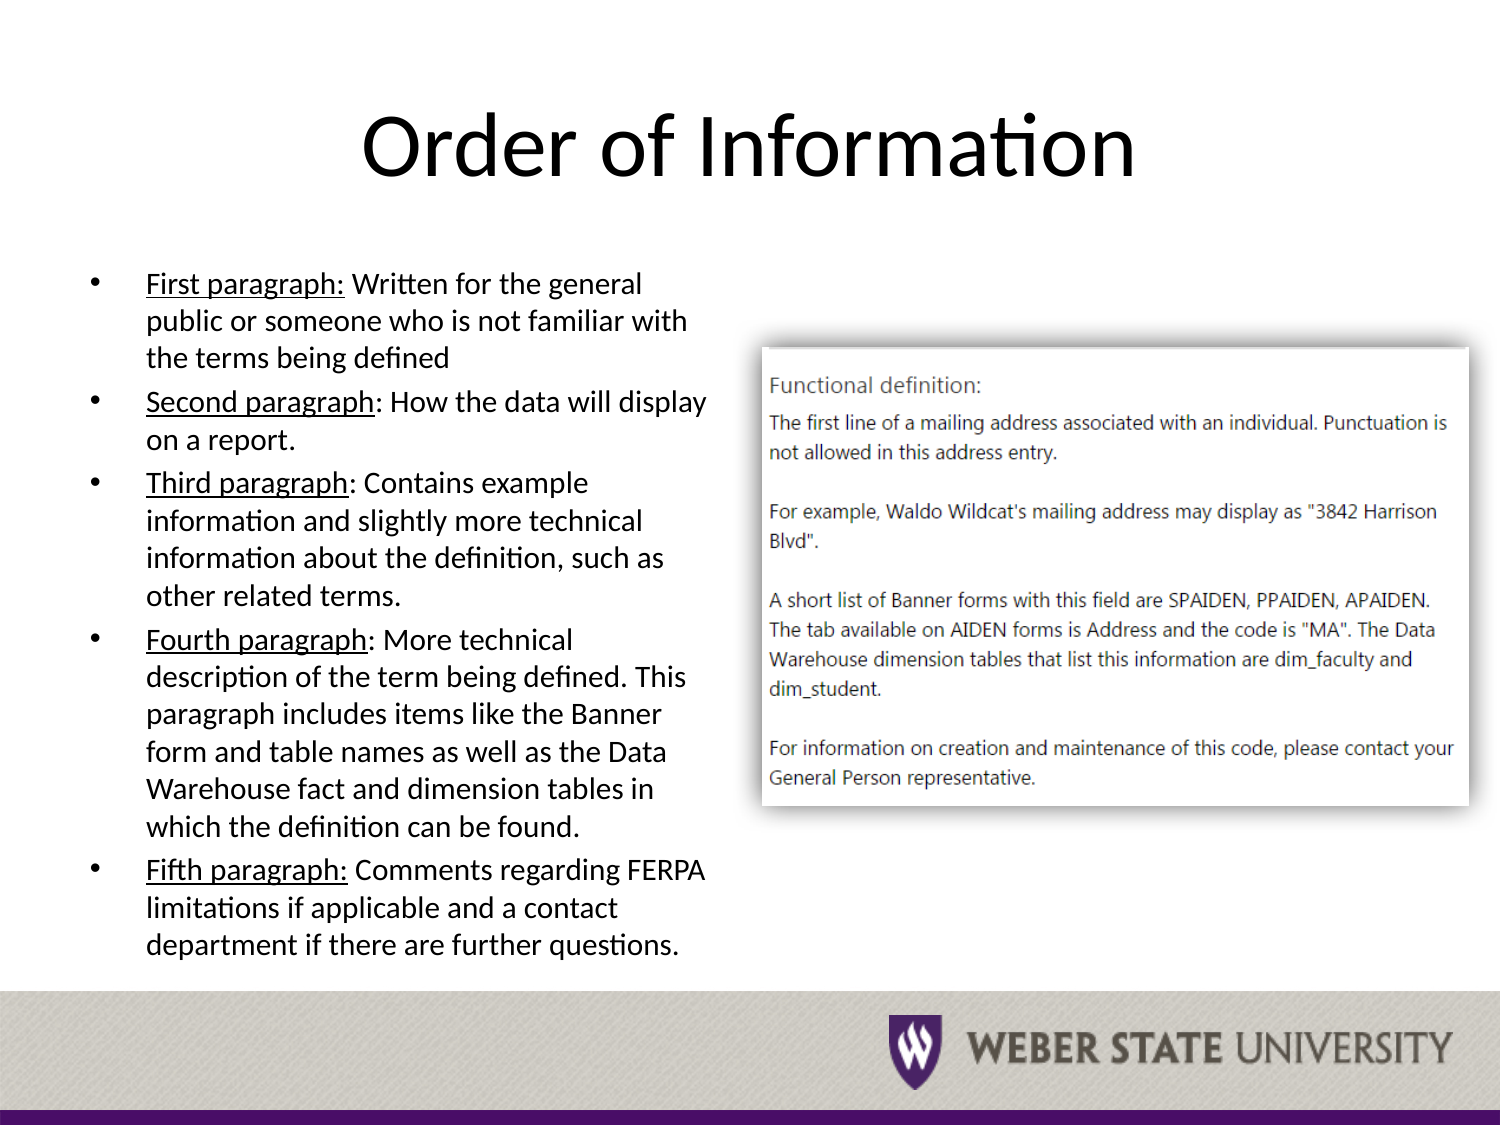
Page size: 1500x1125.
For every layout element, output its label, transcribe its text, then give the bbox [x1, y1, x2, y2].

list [762, 347, 1470, 806]
picture [0, 2, 1500, 1125]
list First paragraph: Written for the general public or someone who is not familiar with the terms being defined Second paragraph: How the data will display on a report. Third paragraph: Contains example information and slightly more technical information about the definition, such as other related terms. Fourth paragraph: More technical description of the term being defined. This paragraph includes items like the Banner form and table names as well as the Data Warehouse fact and dimension tables in which the definition can be found. Fifth paragraph: Comments regarding FERPA limitations if applicable and a contact department if there are further questions. [75, 255, 738, 982]
title Order of Information [75, 45, 1425, 236]
